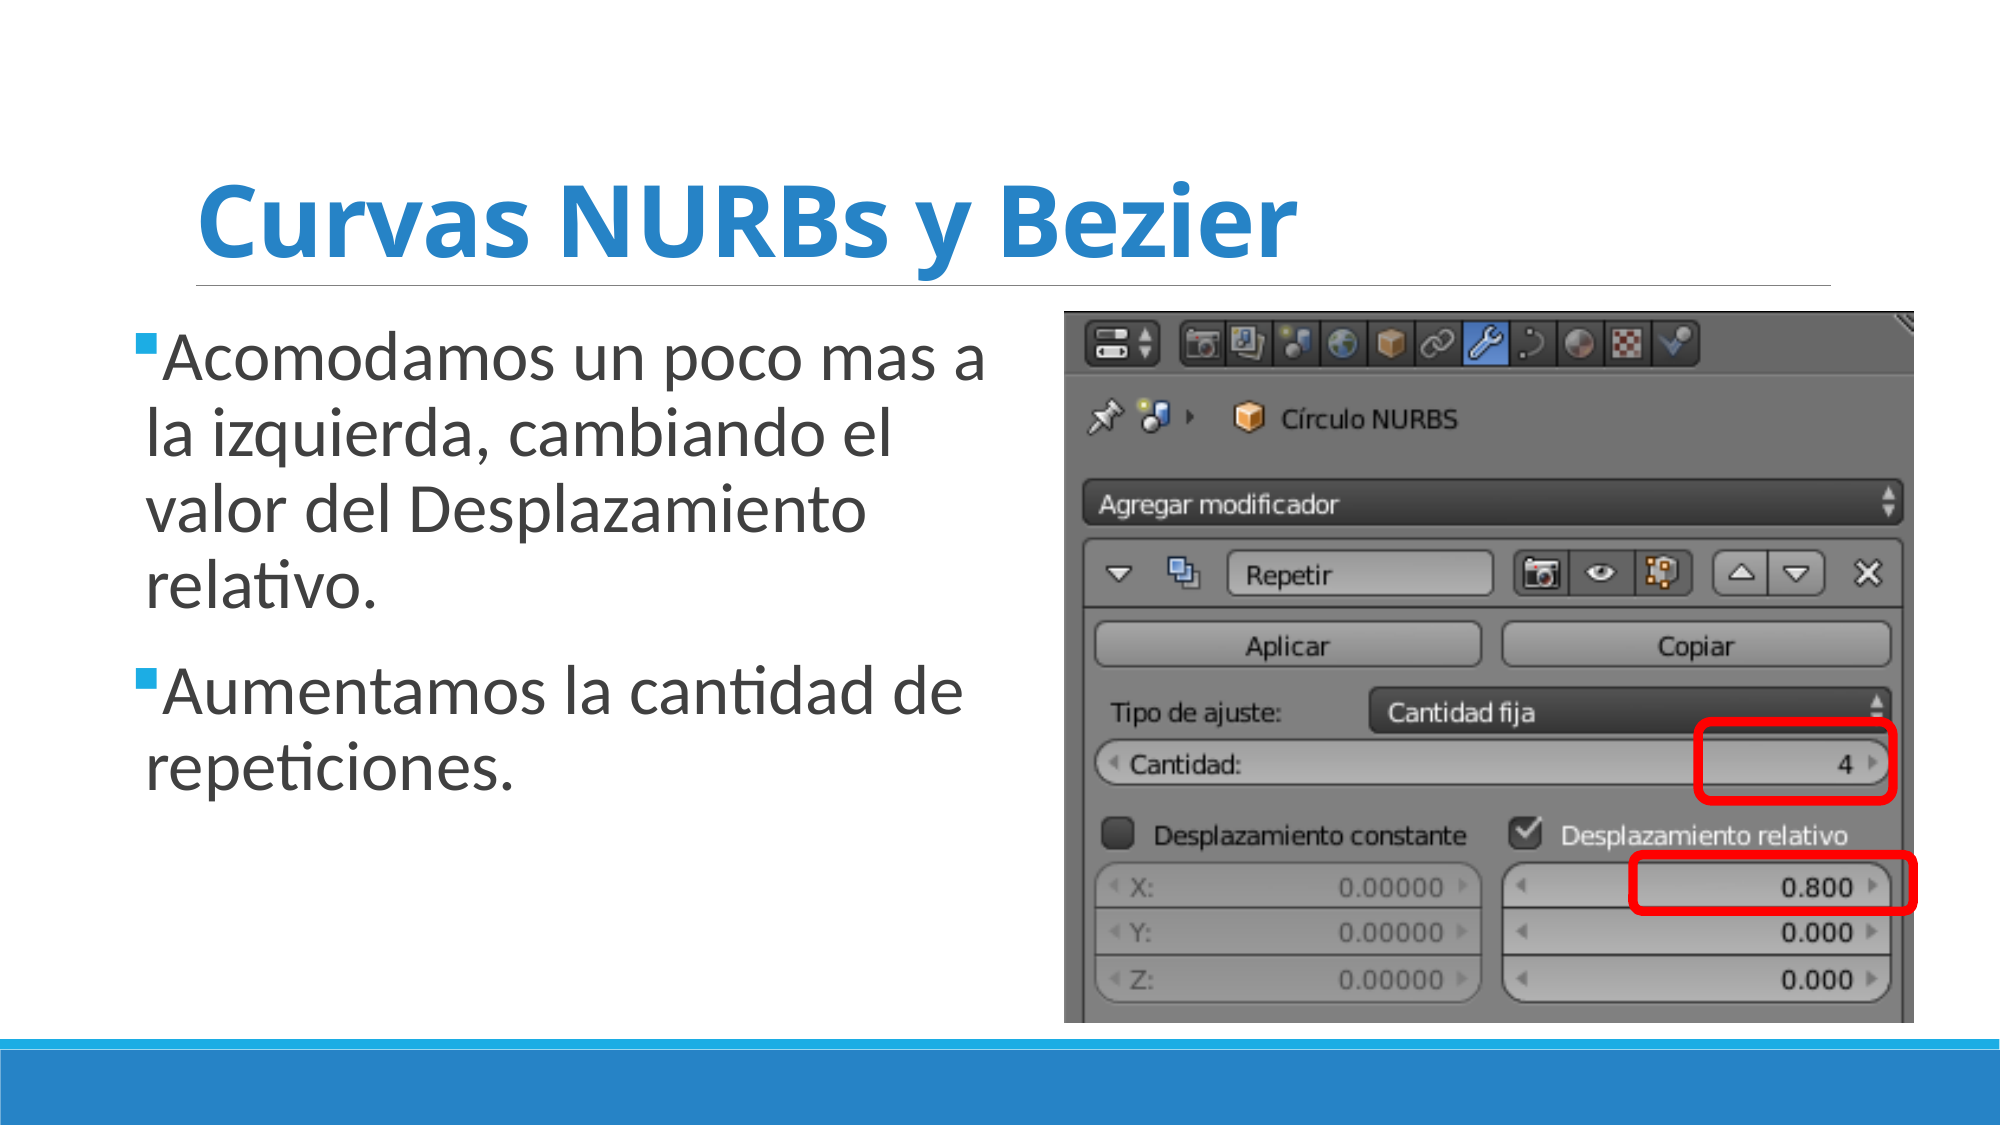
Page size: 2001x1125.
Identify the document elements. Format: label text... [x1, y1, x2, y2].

picture [1064, 310, 1914, 1024]
title Curvas NURBs y Bezier [180, 47, 1830, 285]
list Acomodamos un poco mas a la izquierda, cambiando el valor del Desplazamiento relativo. Aumentamos la cantidad de repeticiones. [130, 311, 1033, 1056]
